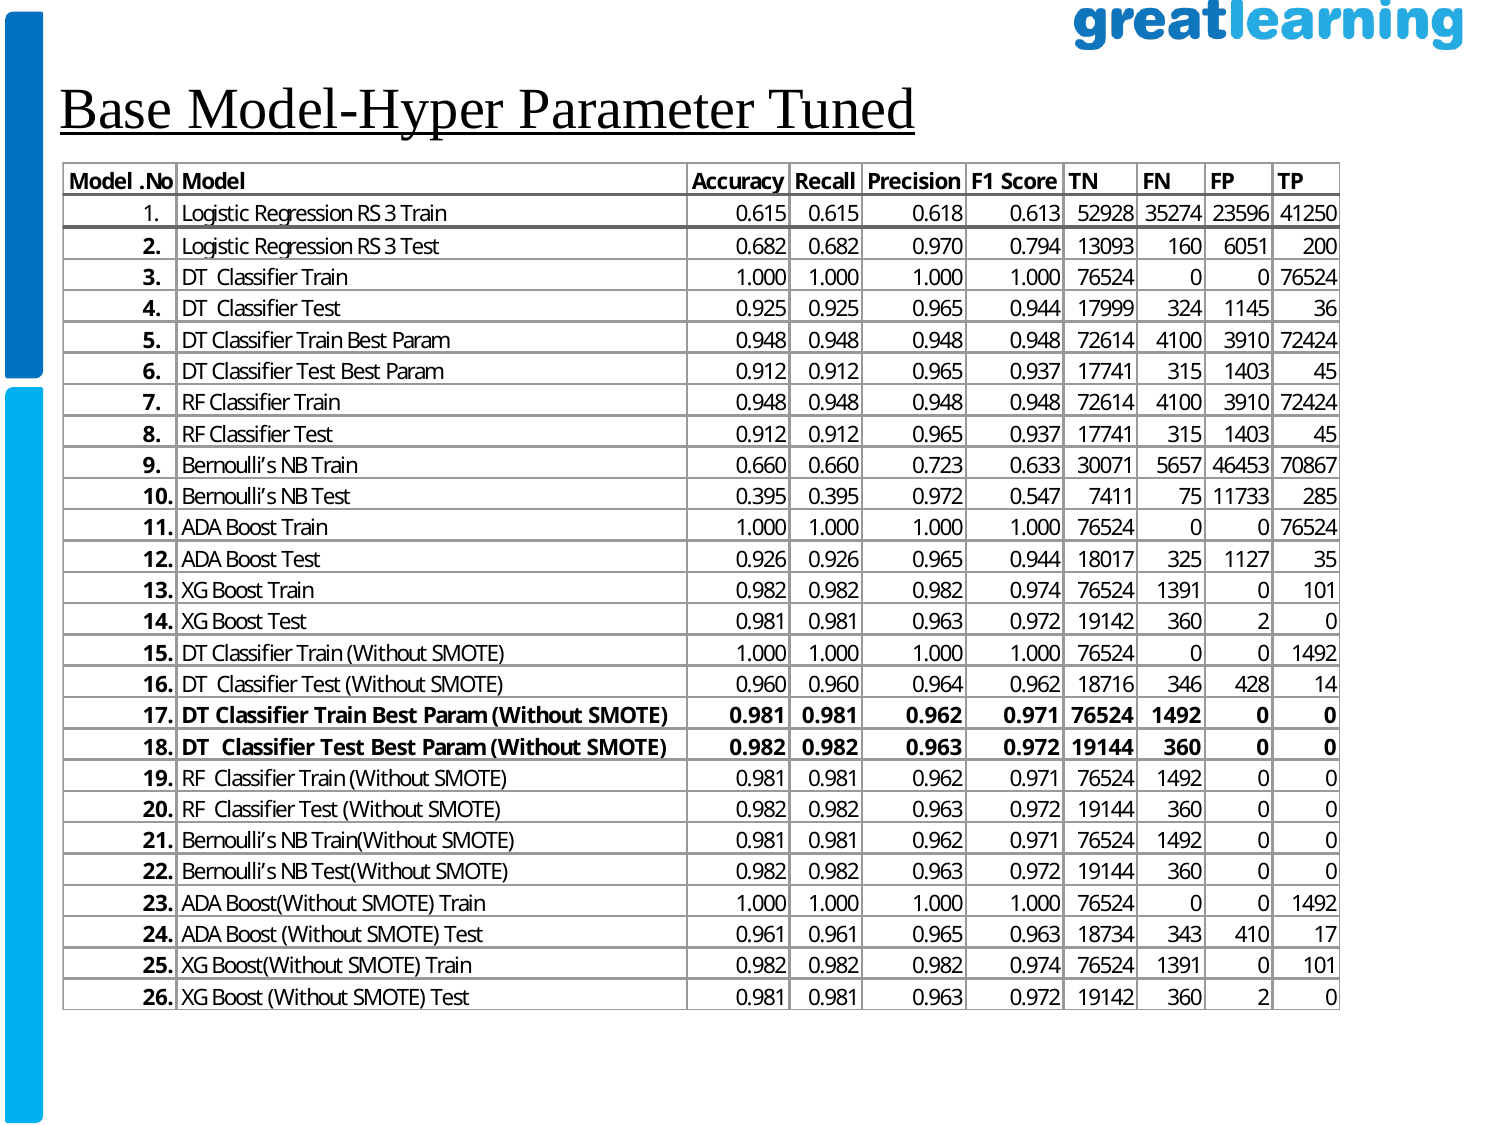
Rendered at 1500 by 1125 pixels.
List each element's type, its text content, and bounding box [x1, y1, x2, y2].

text_box Base Model-Hyper Parameter Tuned [44, 62, 1138, 148]
picture [1074, 0, 1463, 50]
picture [62, 162, 1342, 1012]
